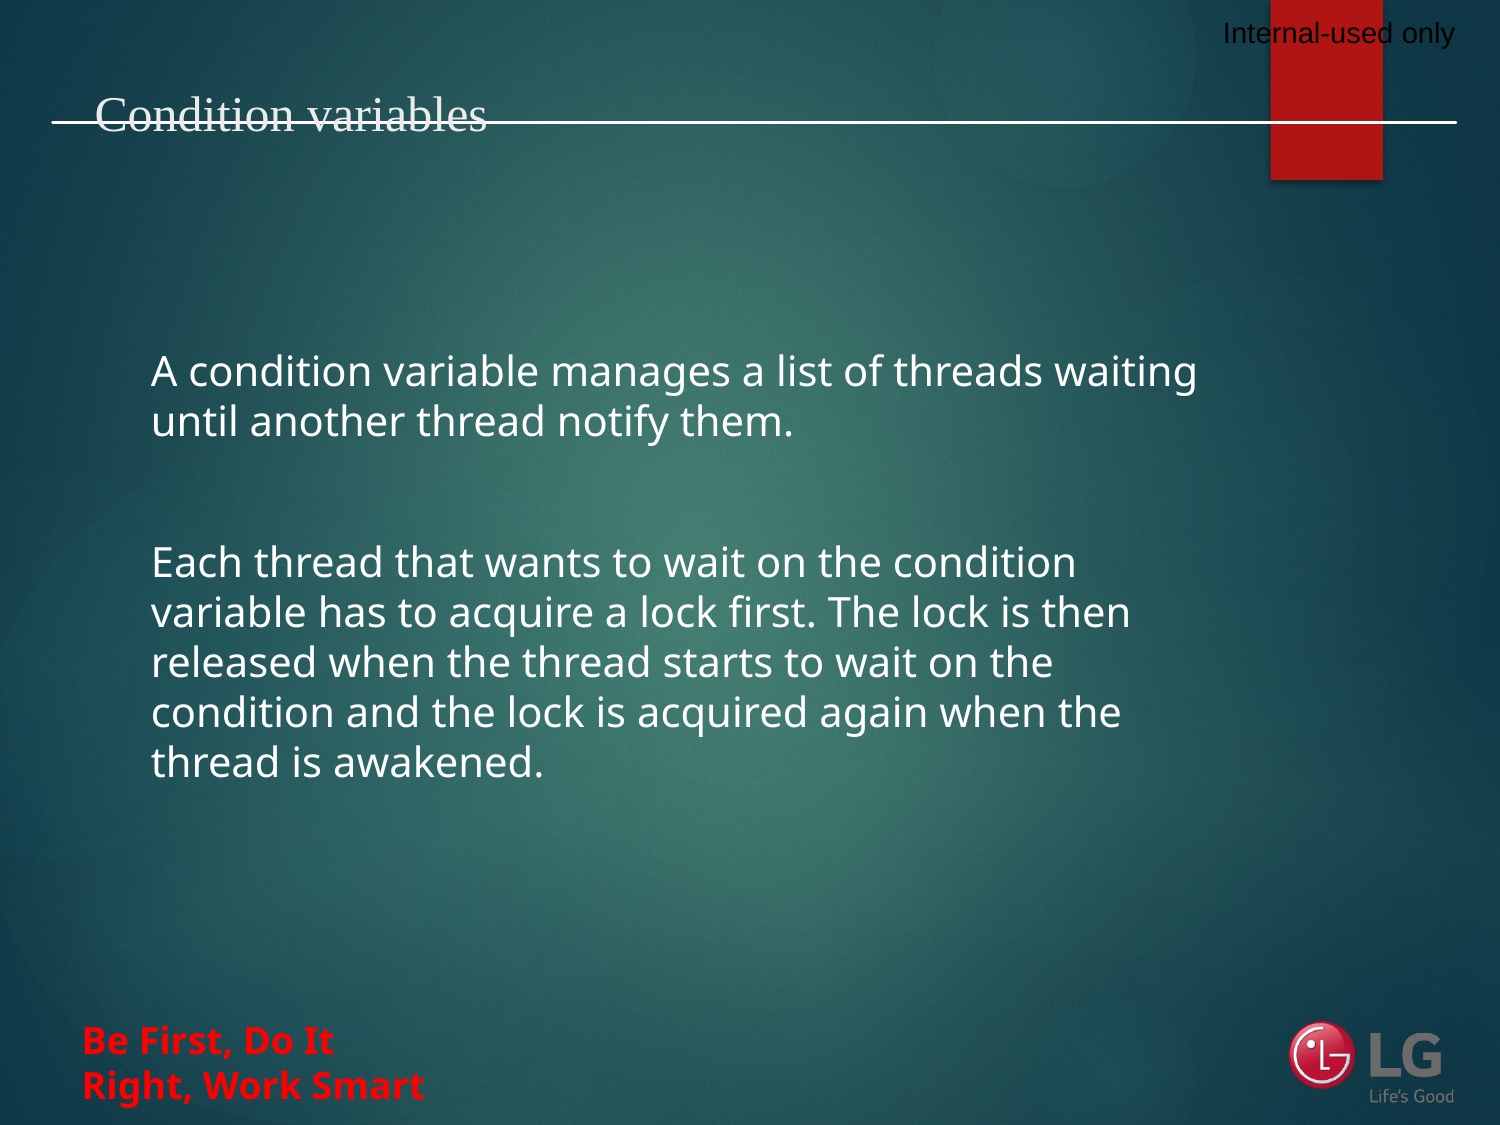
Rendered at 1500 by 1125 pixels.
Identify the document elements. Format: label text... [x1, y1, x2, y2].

list A condition variable manages a list of threads waiting until another thread notify them. Each thread that wants to wait on the condition variable has to acquire a lock first. The lock is then released when the thread starts to wait on the condition and the lock is acquired again when the thread is awakened. [135, 336, 1237, 1025]
title Condition variables [79, 74, 1237, 304]
picture [1285, 1001, 1456, 1123]
